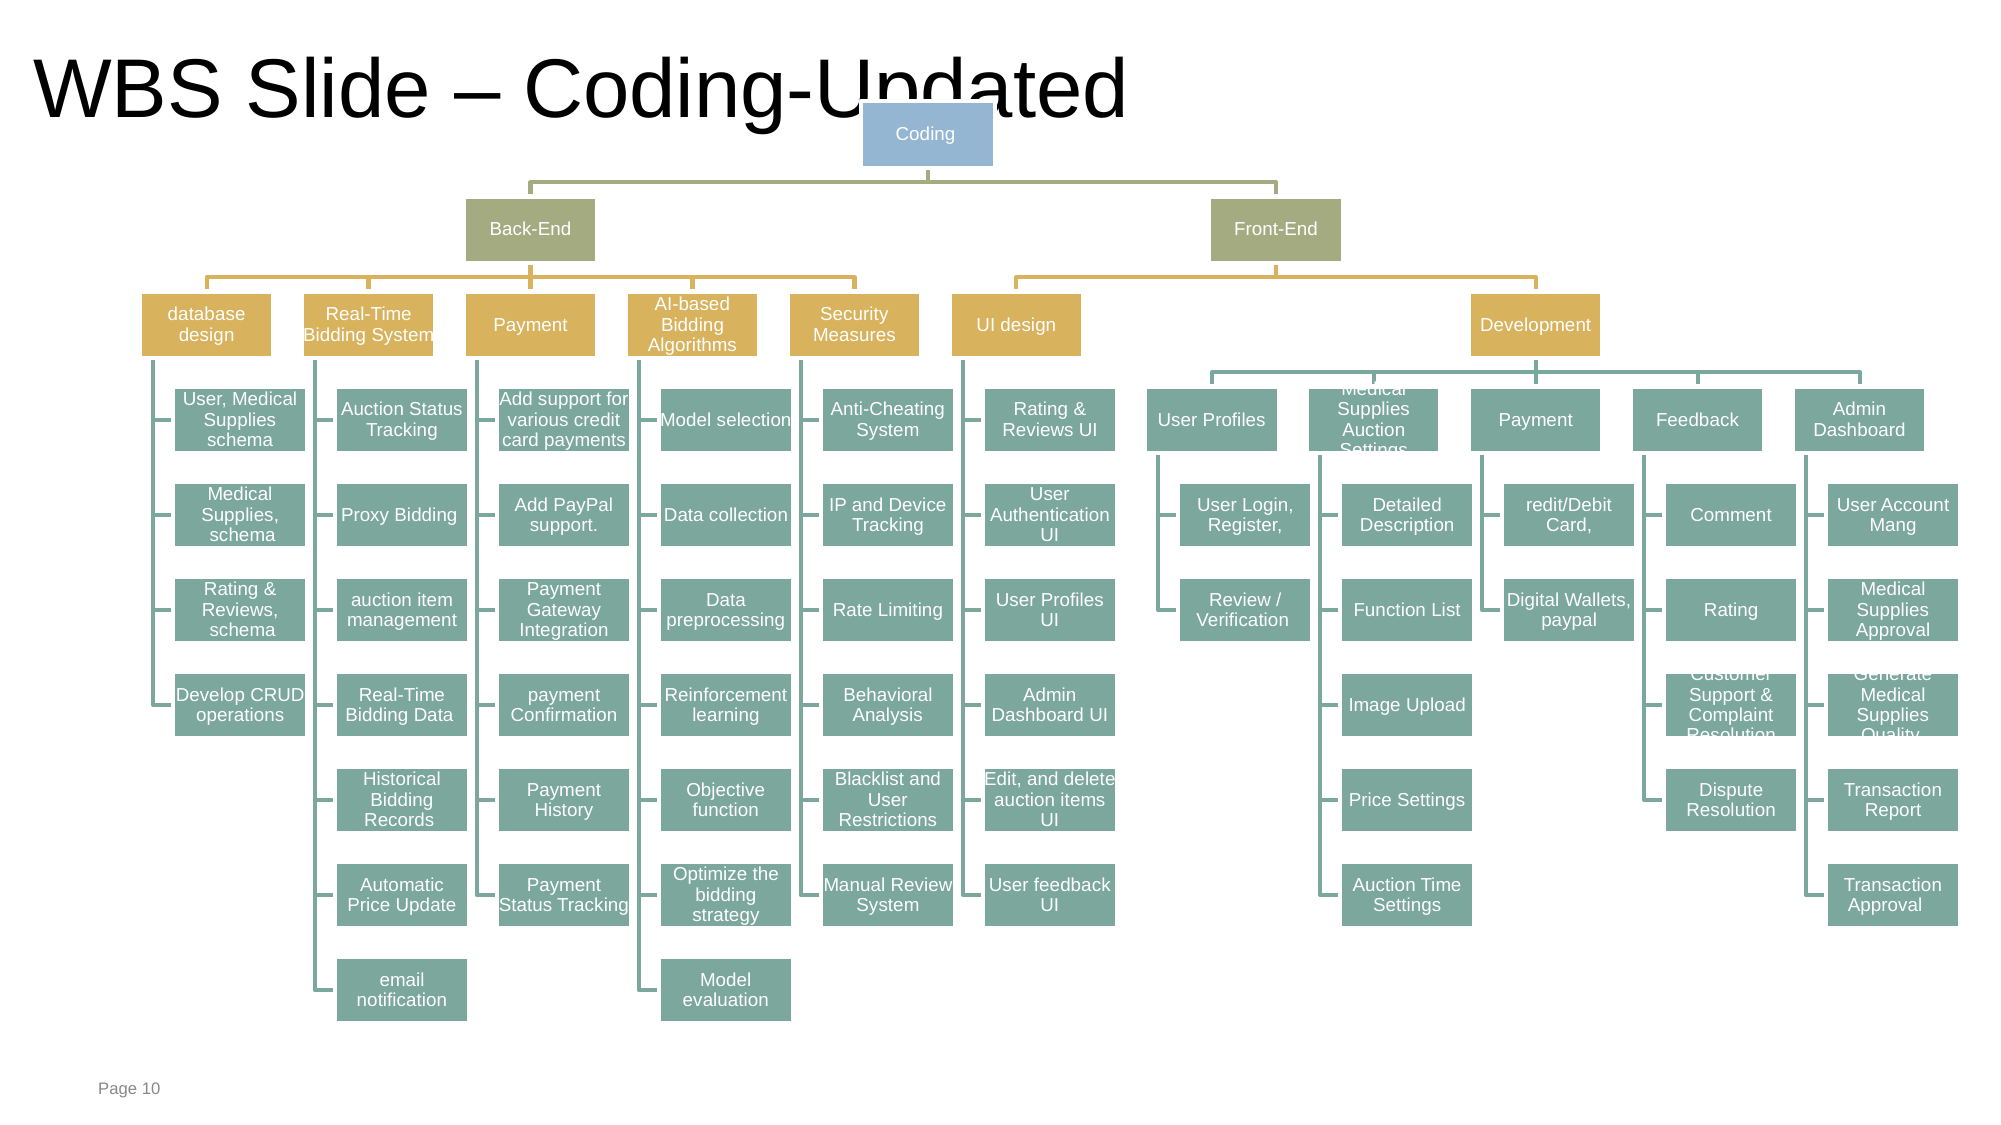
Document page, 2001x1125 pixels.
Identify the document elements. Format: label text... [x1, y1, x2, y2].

text_box WBS Slide – Coding-Updated [18, 26, 1599, 252]
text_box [138, 75, 1961, 1050]
